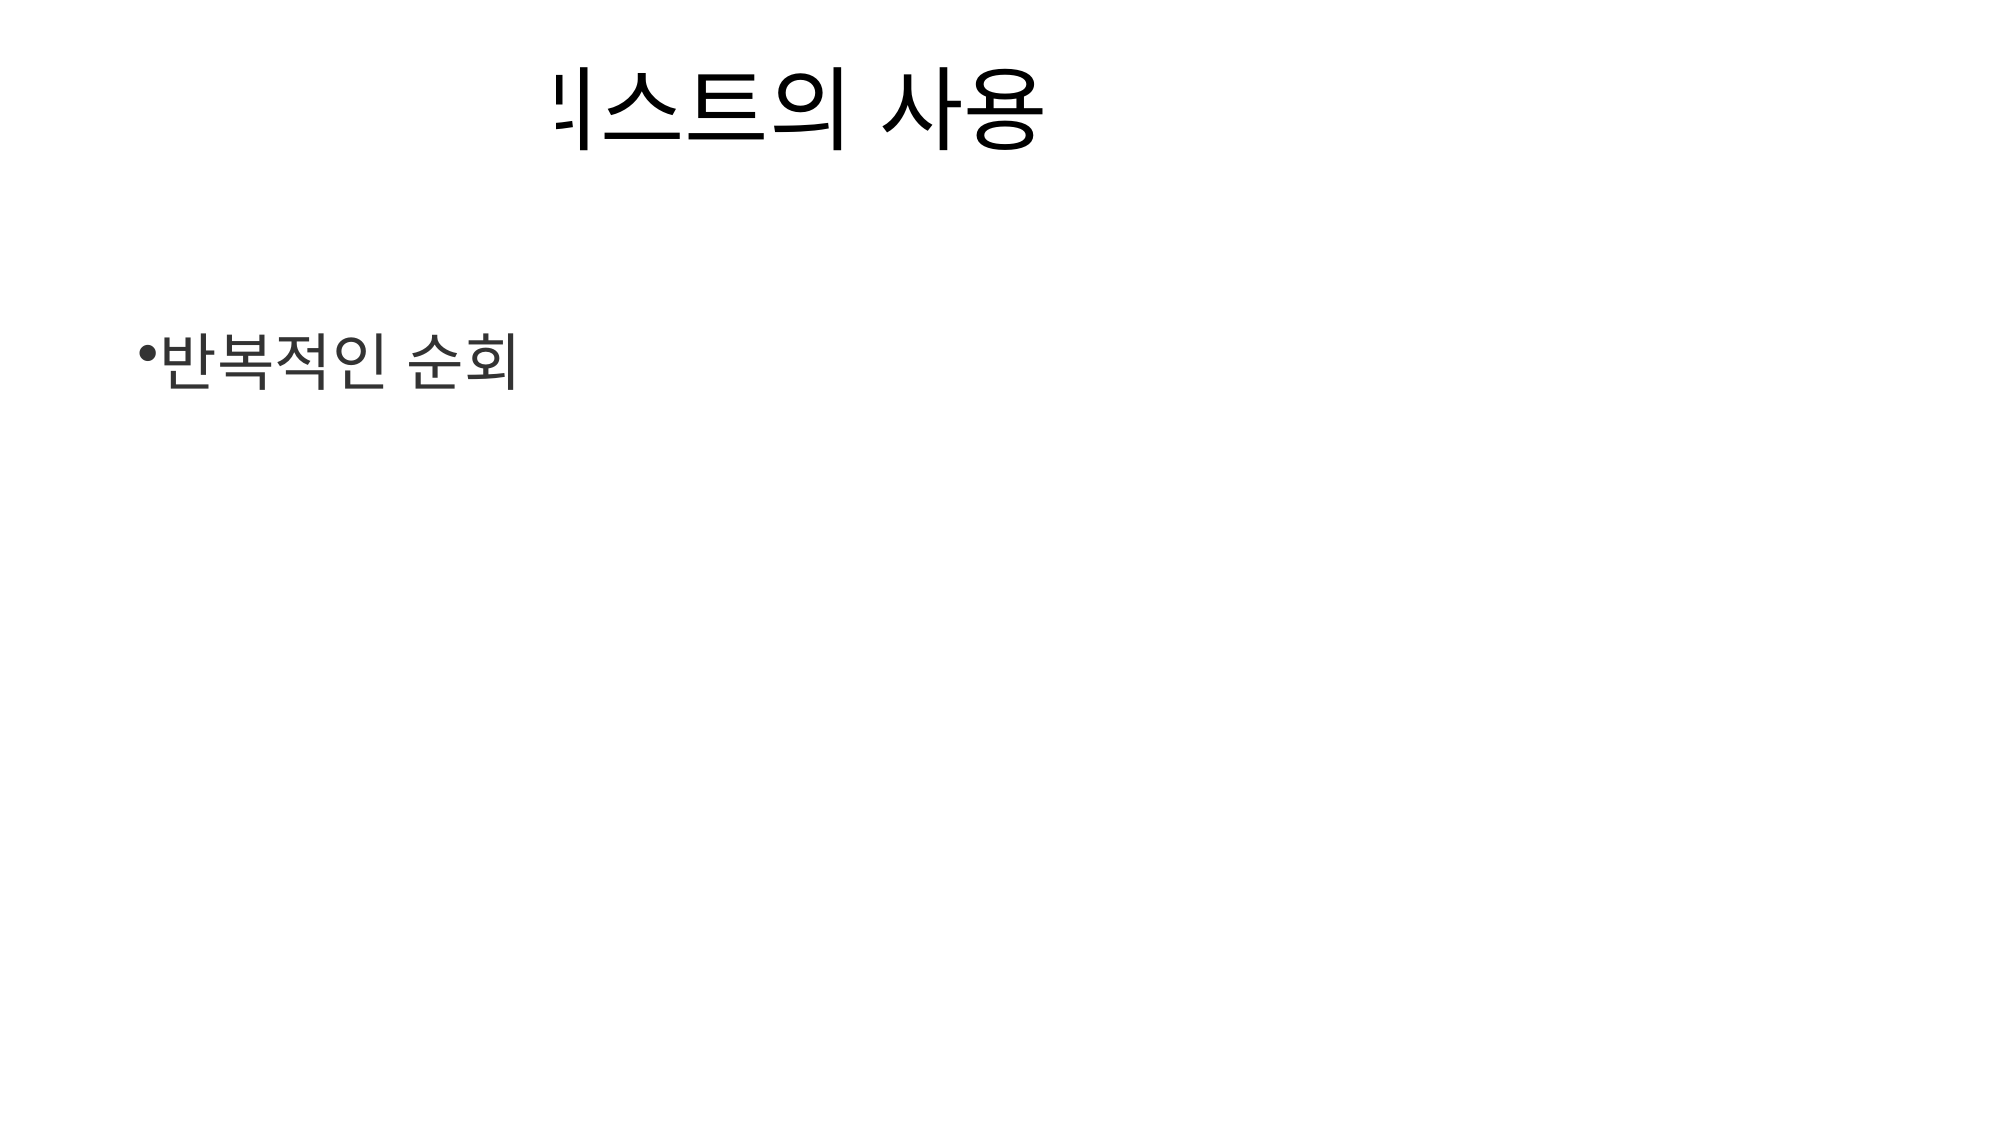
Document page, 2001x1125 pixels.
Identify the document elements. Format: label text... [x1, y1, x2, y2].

title 순환 연결리스트의 사용 [556, 59, 1863, 278]
list 반복적인 순회 [137, 41, 556, 680]
